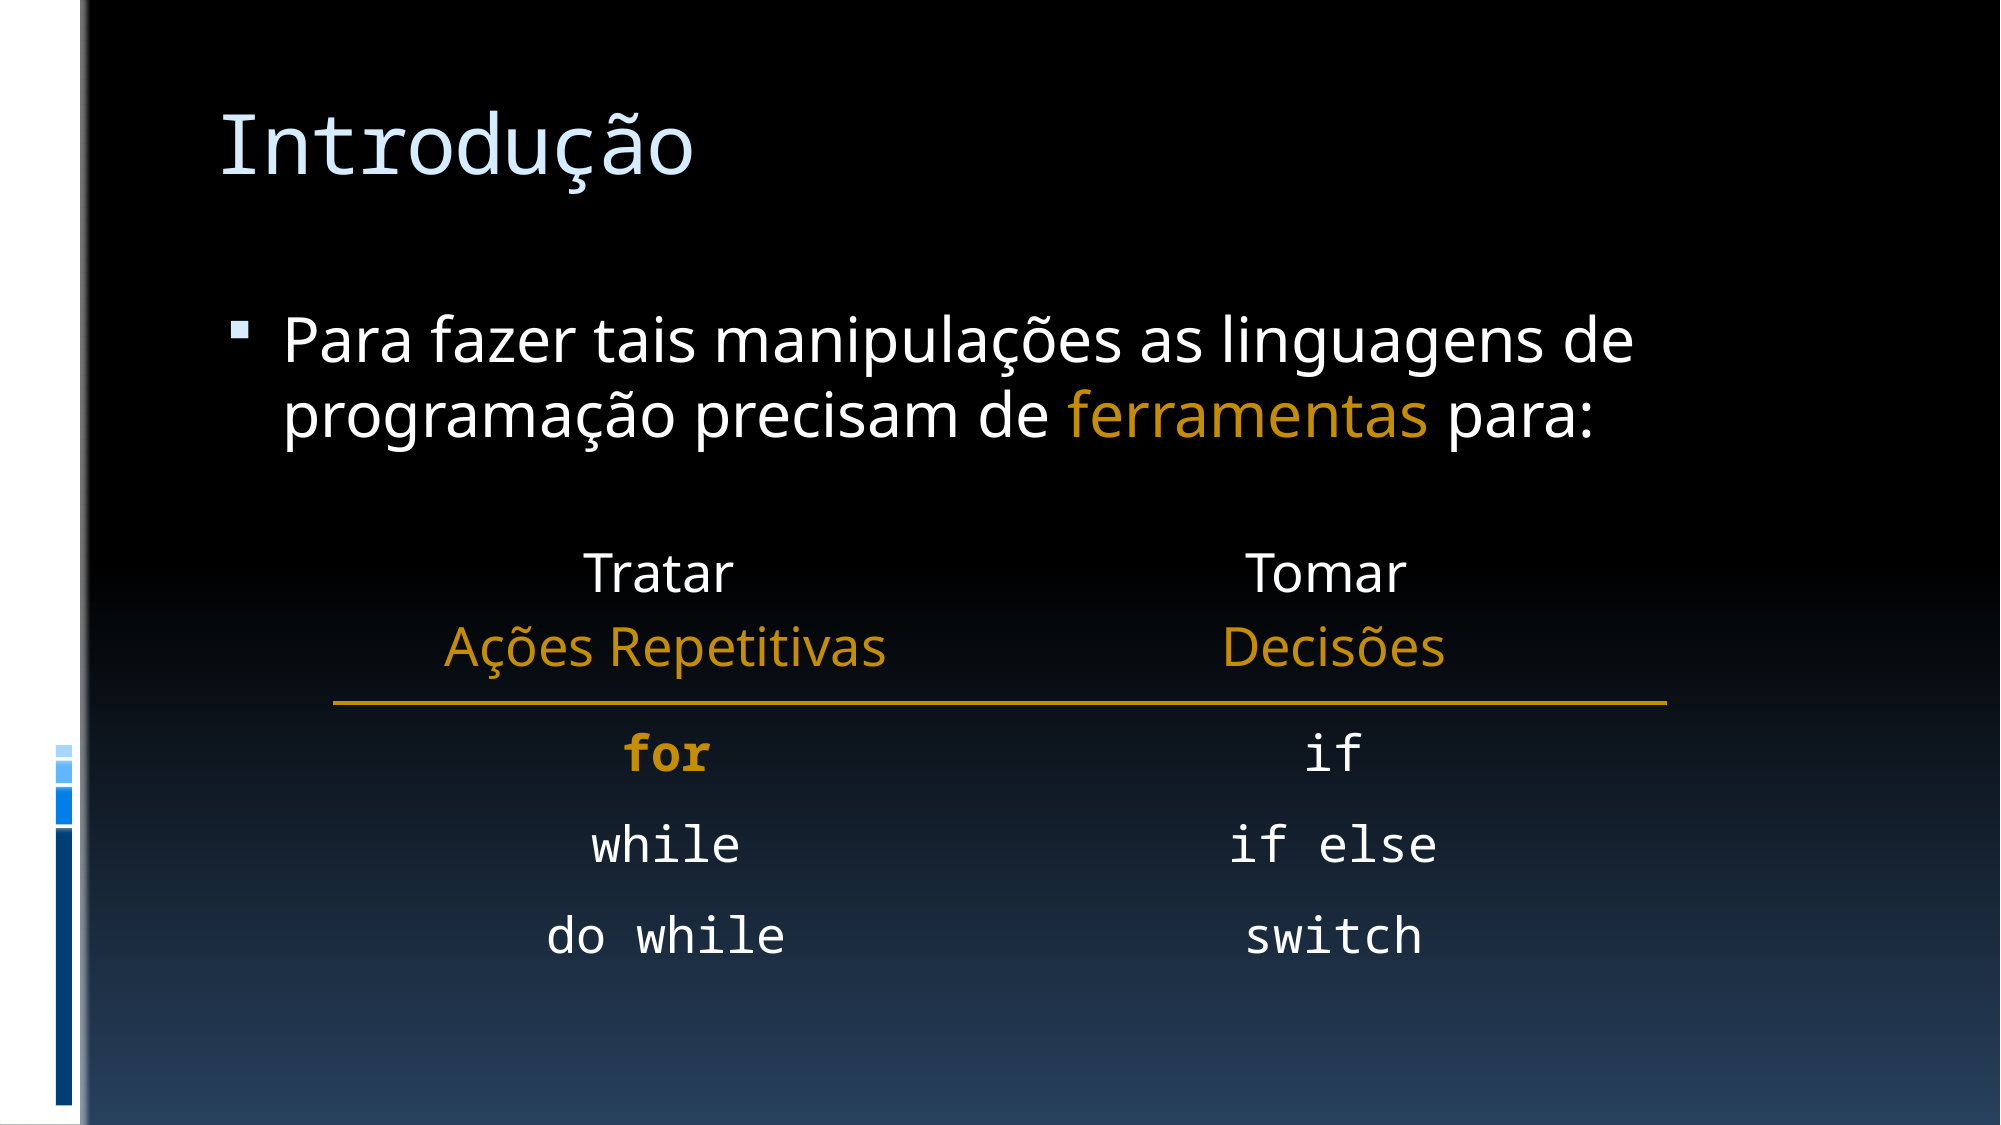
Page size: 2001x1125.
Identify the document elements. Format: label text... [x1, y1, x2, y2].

table_cell do while [333, 885, 1000, 976]
list Para fazer tais manipulações as linguagens de programação precisam de ferramentas para: [200, 292, 1900, 1043]
table_header Tomar Decisões [1000, 527, 1667, 701]
table_header Tratar Ações Repetitivas [333, 527, 1000, 701]
table_cell if else [1000, 794, 1667, 885]
title Introdução [200, 83, 1900, 234]
table_cell for [333, 705, 1000, 794]
table_cell if [1000, 705, 1667, 794]
table_cell while [333, 794, 1000, 885]
table_cell switch [1000, 885, 1667, 976]
